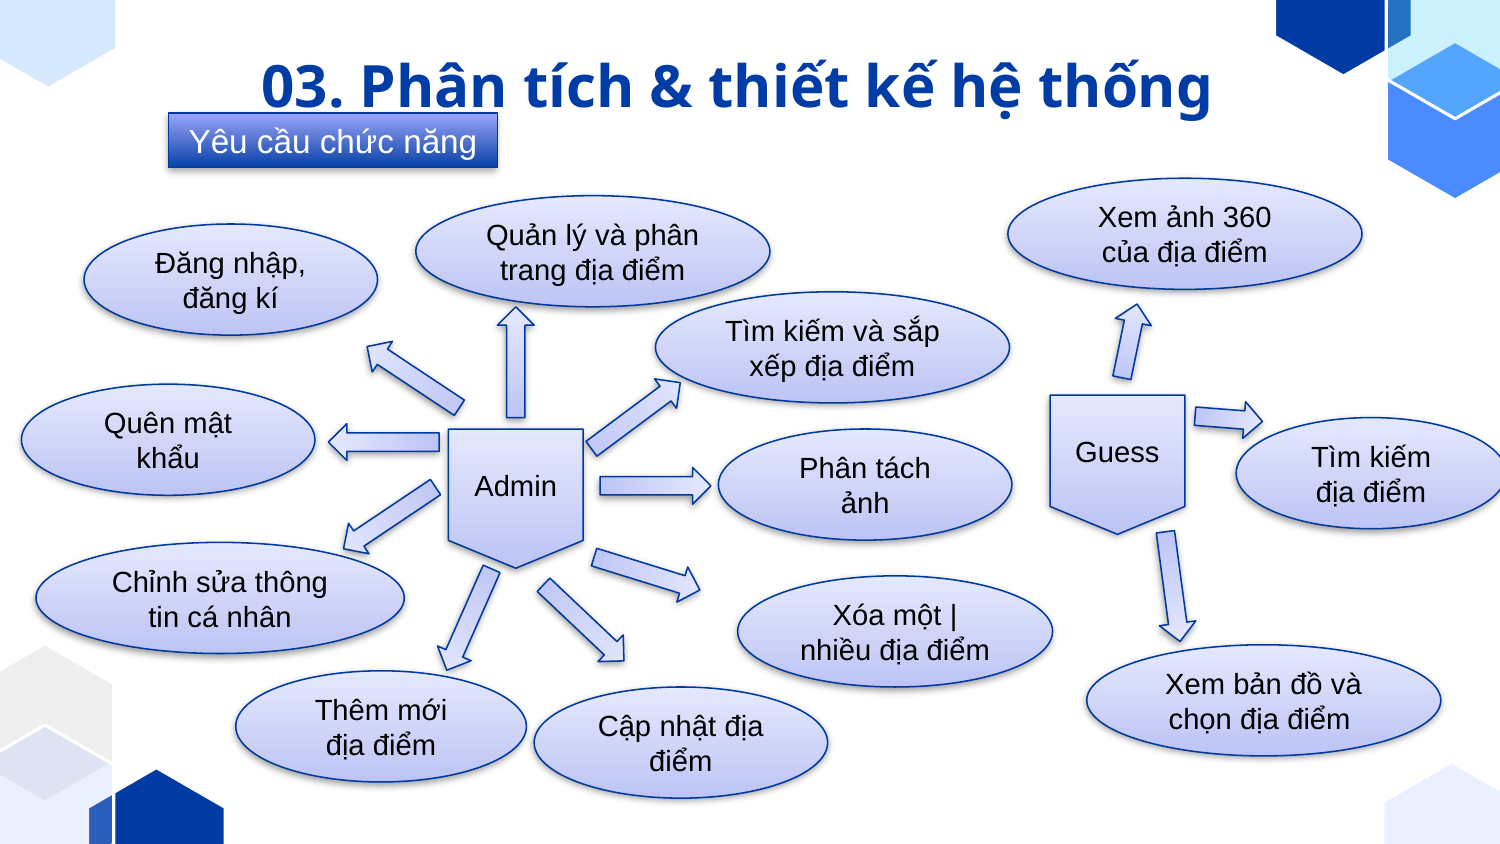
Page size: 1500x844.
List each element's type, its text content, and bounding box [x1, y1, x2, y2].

text_box Guess [1049, 394, 1186, 536]
text_box [496, 306, 535, 419]
text_box [342, 478, 442, 555]
text_box Chỉnh sửa thông tin cá nhân [35, 541, 406, 655]
text_box [590, 547, 701, 603]
text_box [366, 340, 466, 417]
text_box Tìm kiếm địa điểm [1235, 416, 1500, 530]
text_box Admin [447, 428, 584, 569]
text_box Xem bản đồ và chọn địa điểm [1085, 643, 1442, 757]
text_box Yêu cầu chức năng [168, 112, 498, 168]
text_box Đăng nhập, đăng kí [83, 223, 379, 336]
text_box Xem ảnh 360 của địa điểm [1007, 177, 1363, 291]
text_box [585, 378, 682, 457]
text_box [1155, 529, 1197, 643]
text_box Tìm kiếm và sắp xếp địa điểm [654, 291, 1011, 404]
text_box Quản lý và phân trang địa điểm [415, 194, 771, 308]
text_box [327, 423, 440, 462]
text_box [536, 577, 625, 663]
text_box 03. Phân tích & thiết kế hệ thống [104, 0, 1372, 100]
text_box [436, 564, 501, 671]
text_box [1112, 303, 1152, 381]
text_box [599, 466, 712, 505]
text_box [1193, 400, 1264, 439]
text_box Cập nhật địa điểm [533, 686, 829, 799]
text_box Phân tách ảnh [717, 428, 1013, 541]
text_box Thêm mới địa điểm [234, 670, 528, 783]
text_box Quên mật khẩu [20, 383, 316, 497]
text_box Xóa một | nhiều địa điểm [736, 575, 1054, 688]
